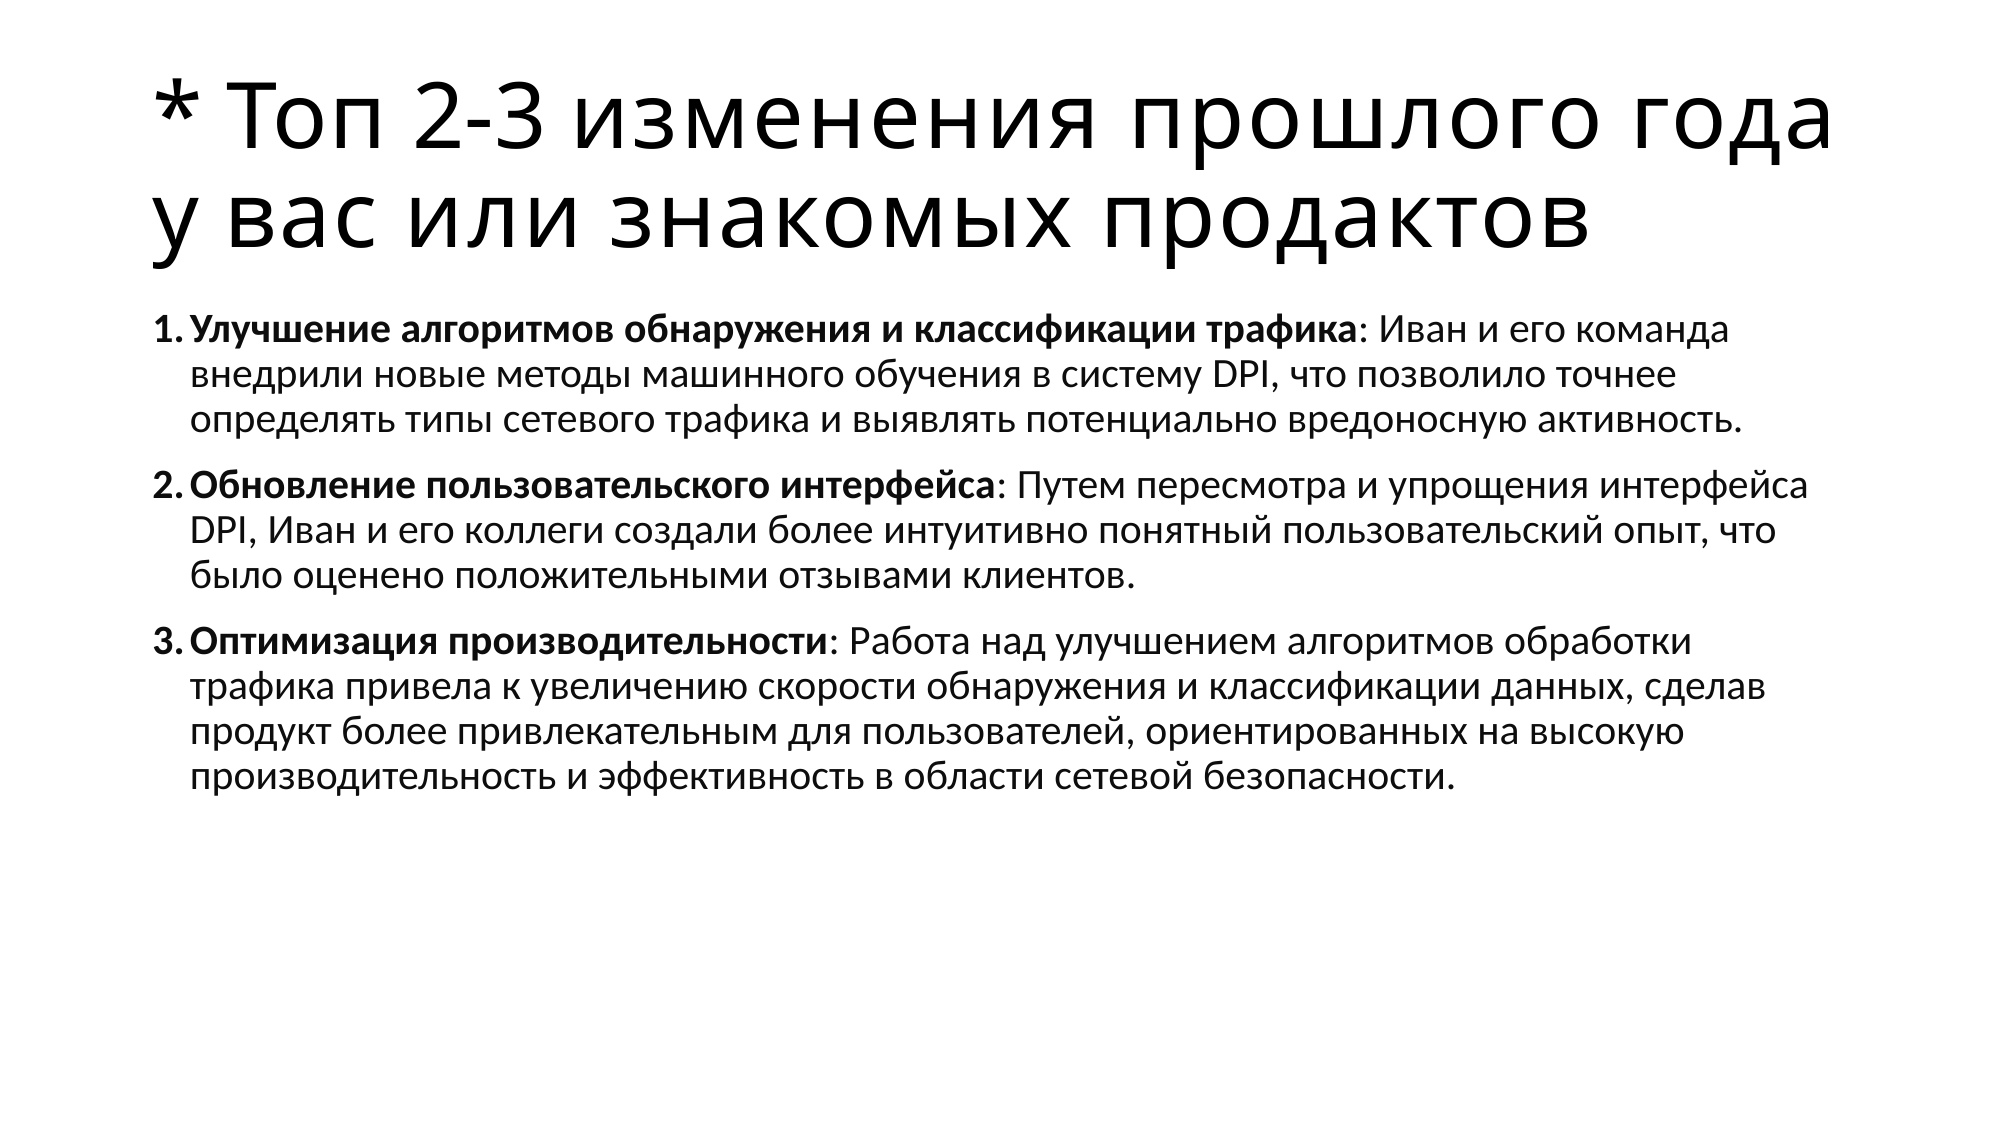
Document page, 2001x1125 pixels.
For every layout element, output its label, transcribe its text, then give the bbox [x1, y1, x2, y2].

list Улучшение алгоритмов обнаружения и классификации трафика: Иван и его команда внедрили новые методы машинного обучения в систему DPI, что позволило точнее определять типы сетевого трафика и выявлять потенциально вредоносную активность. Обновление пользовательского интерфейса: Путем пересмотра и упрощения интерфейса DPI, Иван и его коллеги создали более интуитивно понятный пользовательский опыт, что было оценено положительными отзывами клиентов. Оптимизация производительности: Работа над улучшением алгоритмов обработки трафика привела к увеличению скорости обнаружения и классификации данных, сделав продукт более привлекательным для пользователей, ориентированных на высокую производительность и эффективность в области сетевой безопасности. [137, 299, 1863, 1014]
title * Топ 2-3 изменения прошлого года у вас или знакомых продактов [137, 59, 1863, 278]
